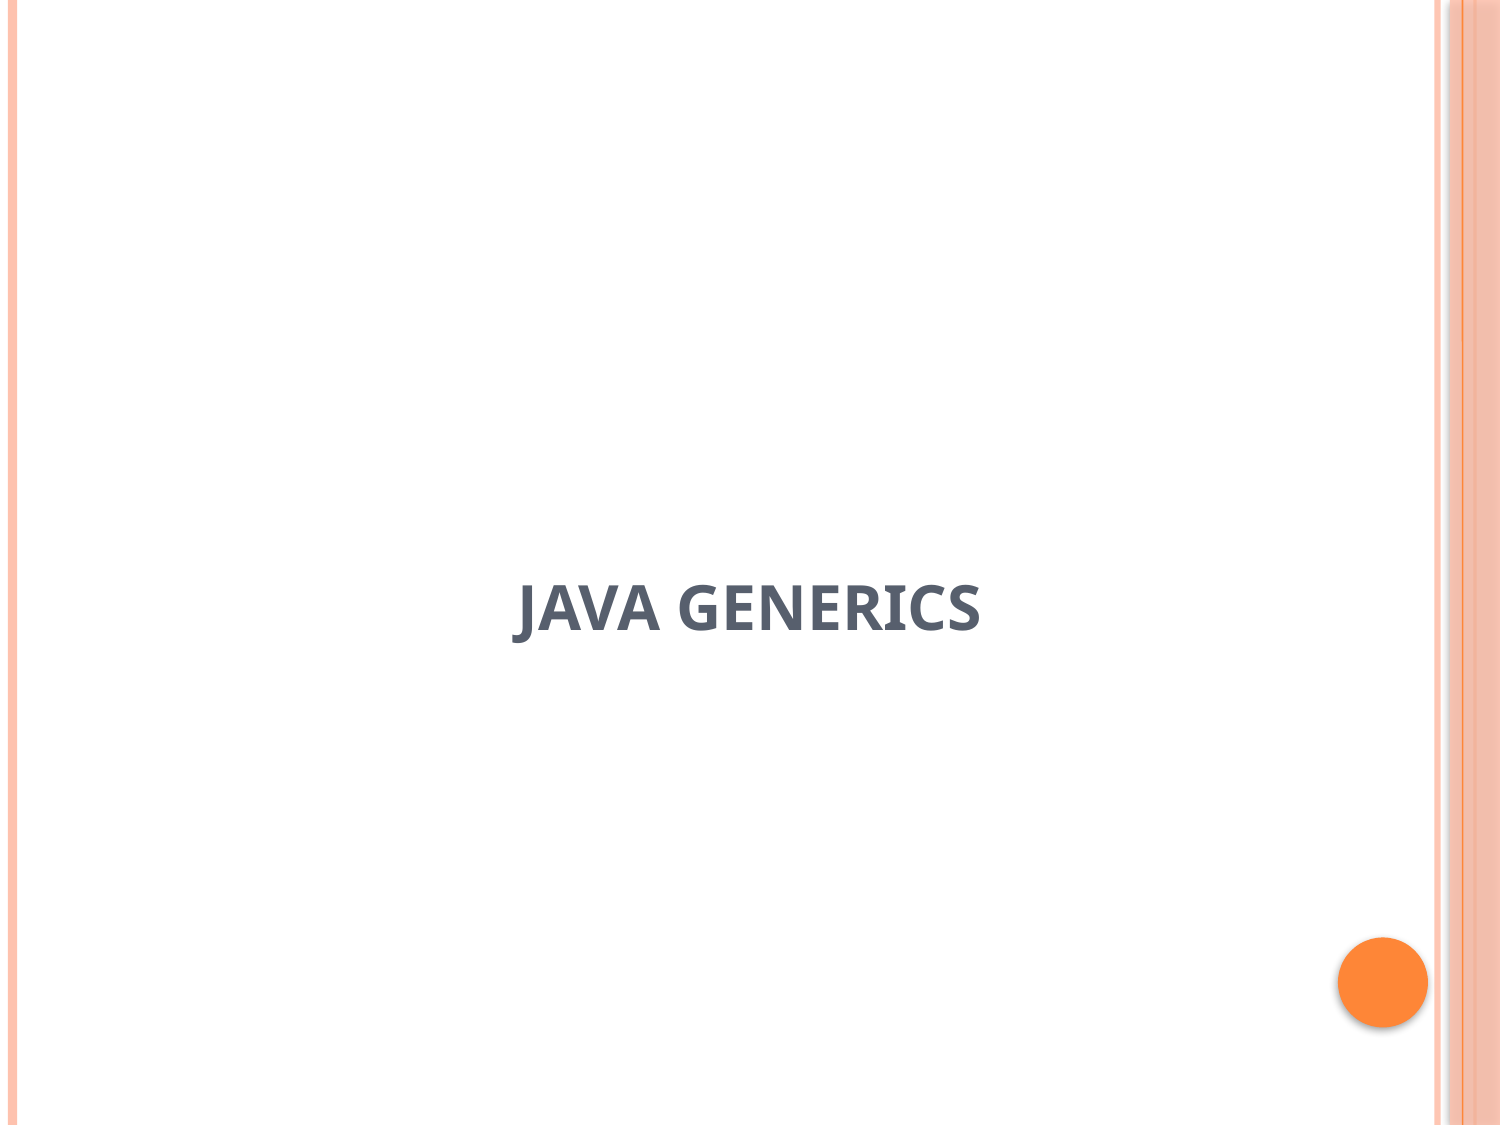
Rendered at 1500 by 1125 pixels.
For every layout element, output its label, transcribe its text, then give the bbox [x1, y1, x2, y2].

title Java Generics [75, 487, 1425, 650]
